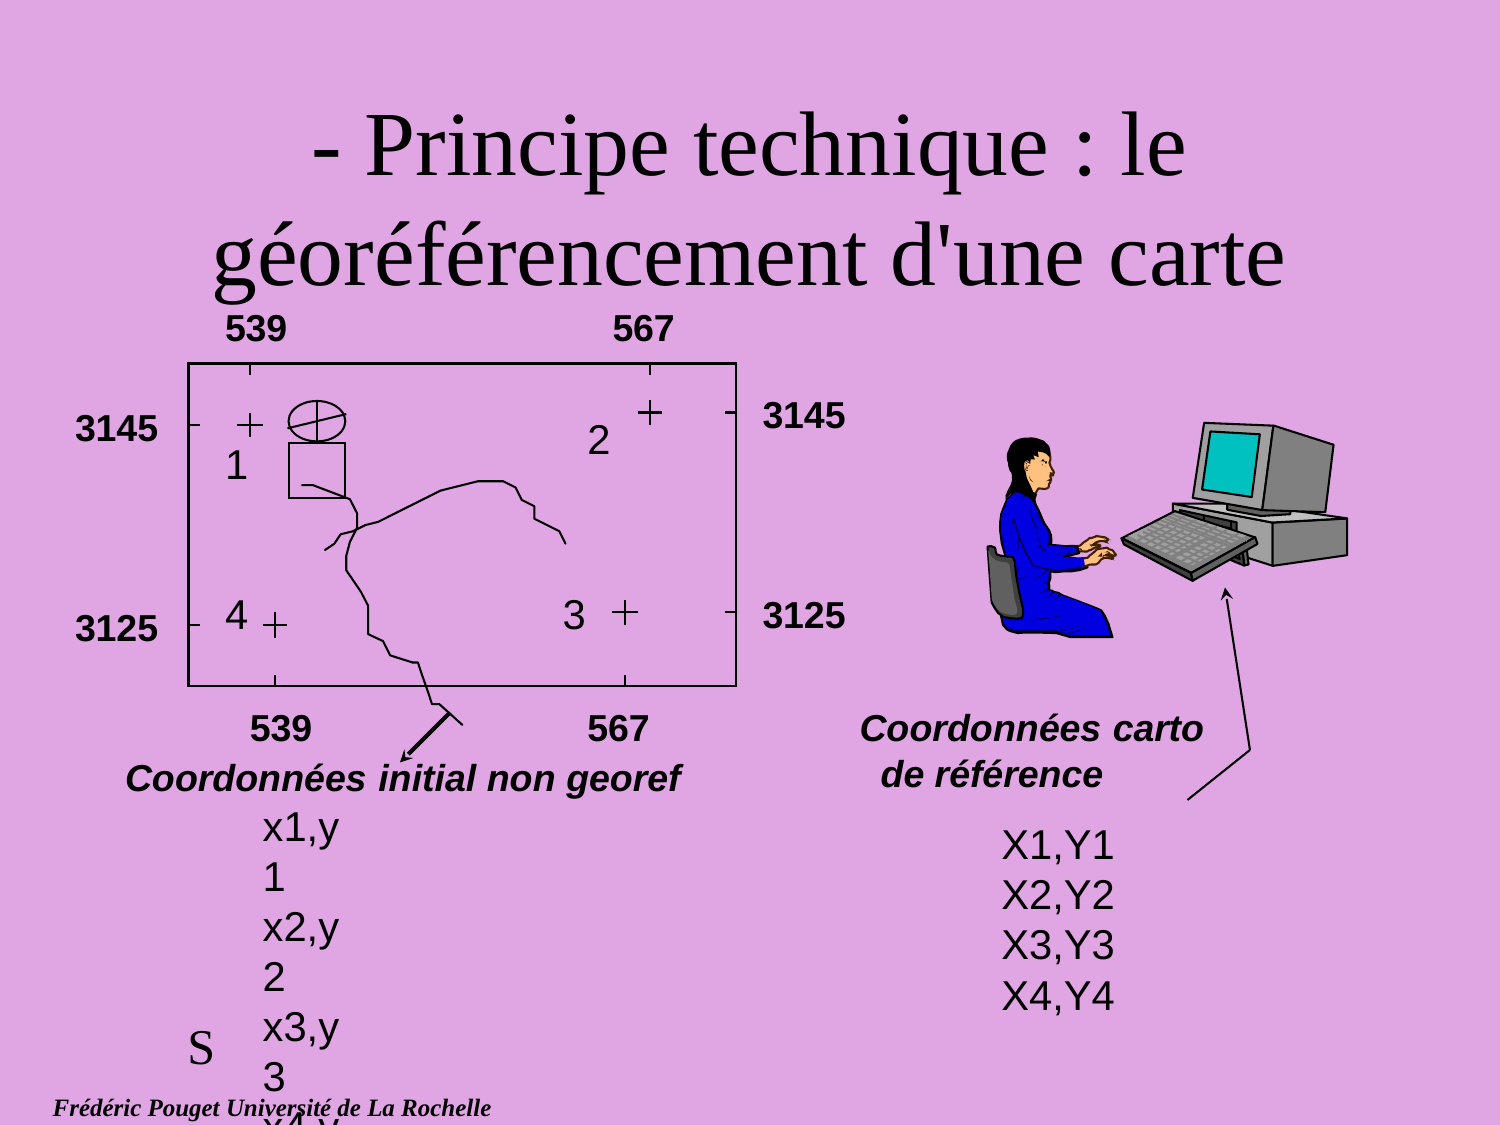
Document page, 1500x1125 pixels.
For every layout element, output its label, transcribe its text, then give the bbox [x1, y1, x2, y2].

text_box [1121, 422, 1348, 582]
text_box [1224, 587, 1251, 749]
text_box Coordonnées initial non georef [109, 742, 701, 808]
text_box [188, 363, 737, 687]
text_box 3145 [59, 396, 174, 457]
text_box 3125 [747, 583, 861, 644]
text_box 4 [209, 579, 264, 646]
text_box 567 [597, 296, 691, 357]
text_box X1,Y1 X2,Y2 X3,Y3 X4,Y4 [986, 810, 1130, 1125]
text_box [612, 599, 638, 626]
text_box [399, 712, 451, 763]
text_box 3 [547, 579, 601, 646]
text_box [237, 412, 263, 438]
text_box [287, 399, 413, 663]
text_box [416, 662, 463, 725]
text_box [1187, 749, 1251, 801]
text_box Coordonnées carto de référence [844, 692, 1219, 803]
text_box [417, 481, 566, 548]
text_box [637, 399, 663, 426]
text_box 3145 [747, 383, 861, 444]
text_box 567 [572, 696, 666, 742]
text_box S [172, 1006, 231, 1082]
text_box 539 [234, 696, 328, 742]
text_box x1,y1 x2,y2 x3,y3 x4,y4 [247, 792, 377, 1125]
text_box 2 [572, 404, 626, 471]
text_box 3125 [59, 596, 174, 657]
title - Principe technique : le géoréférencement d'une carte [112, 99, 1388, 288]
text_box Frédéric Pouget Université de La Rochelle [377, 1087, 763, 1125]
text_box Frédéric Pouget Université de La Rochelle [37, 1087, 247, 1125]
text_box 1 [209, 429, 264, 496]
text_box 539 [209, 296, 303, 357]
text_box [262, 612, 282, 638]
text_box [987, 437, 1118, 638]
